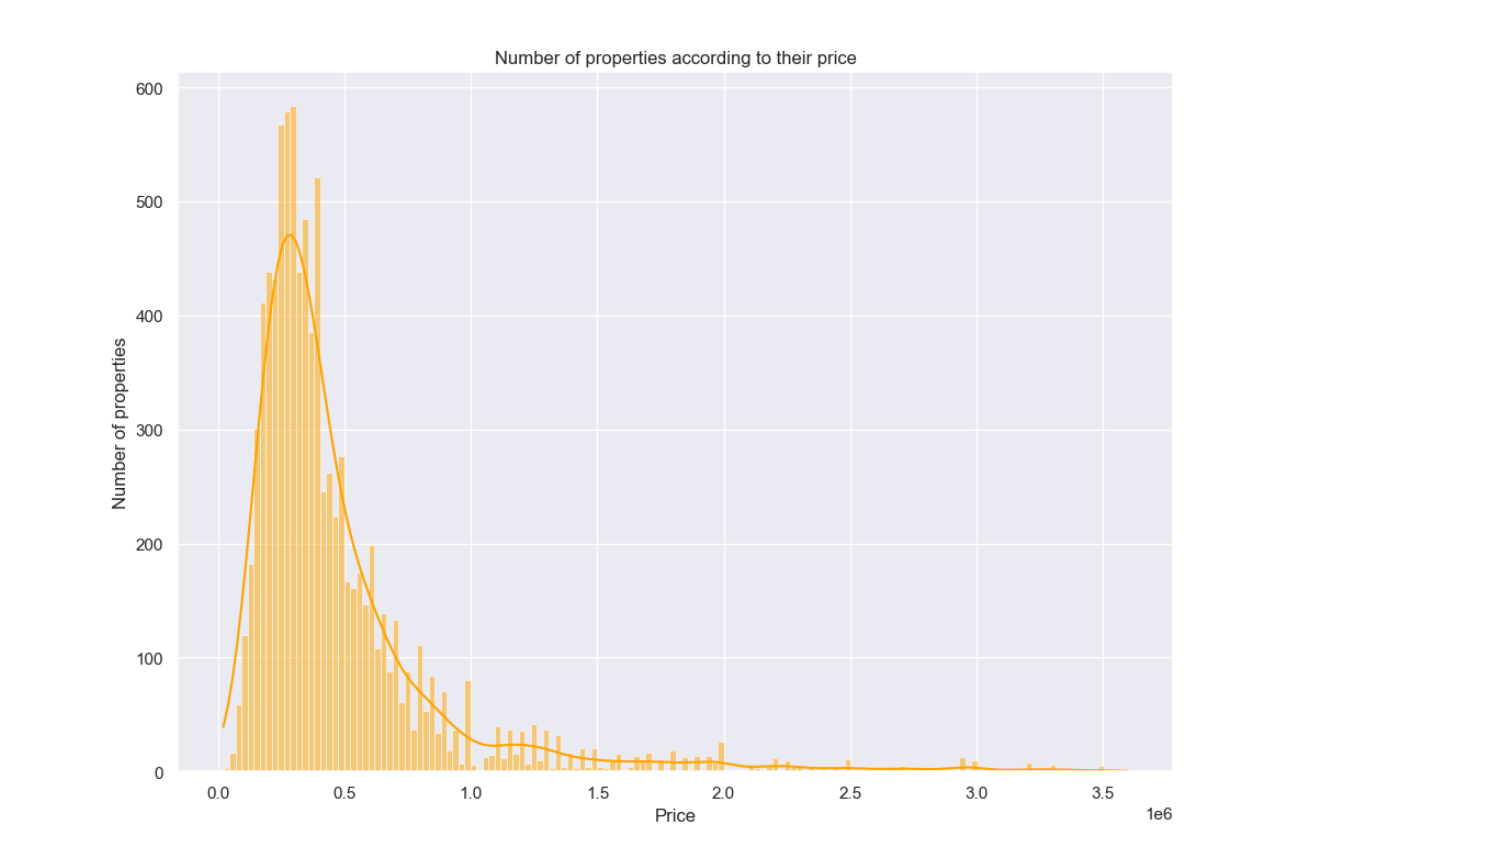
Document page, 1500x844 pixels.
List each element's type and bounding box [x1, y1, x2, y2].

picture [102, 40, 1184, 835]
